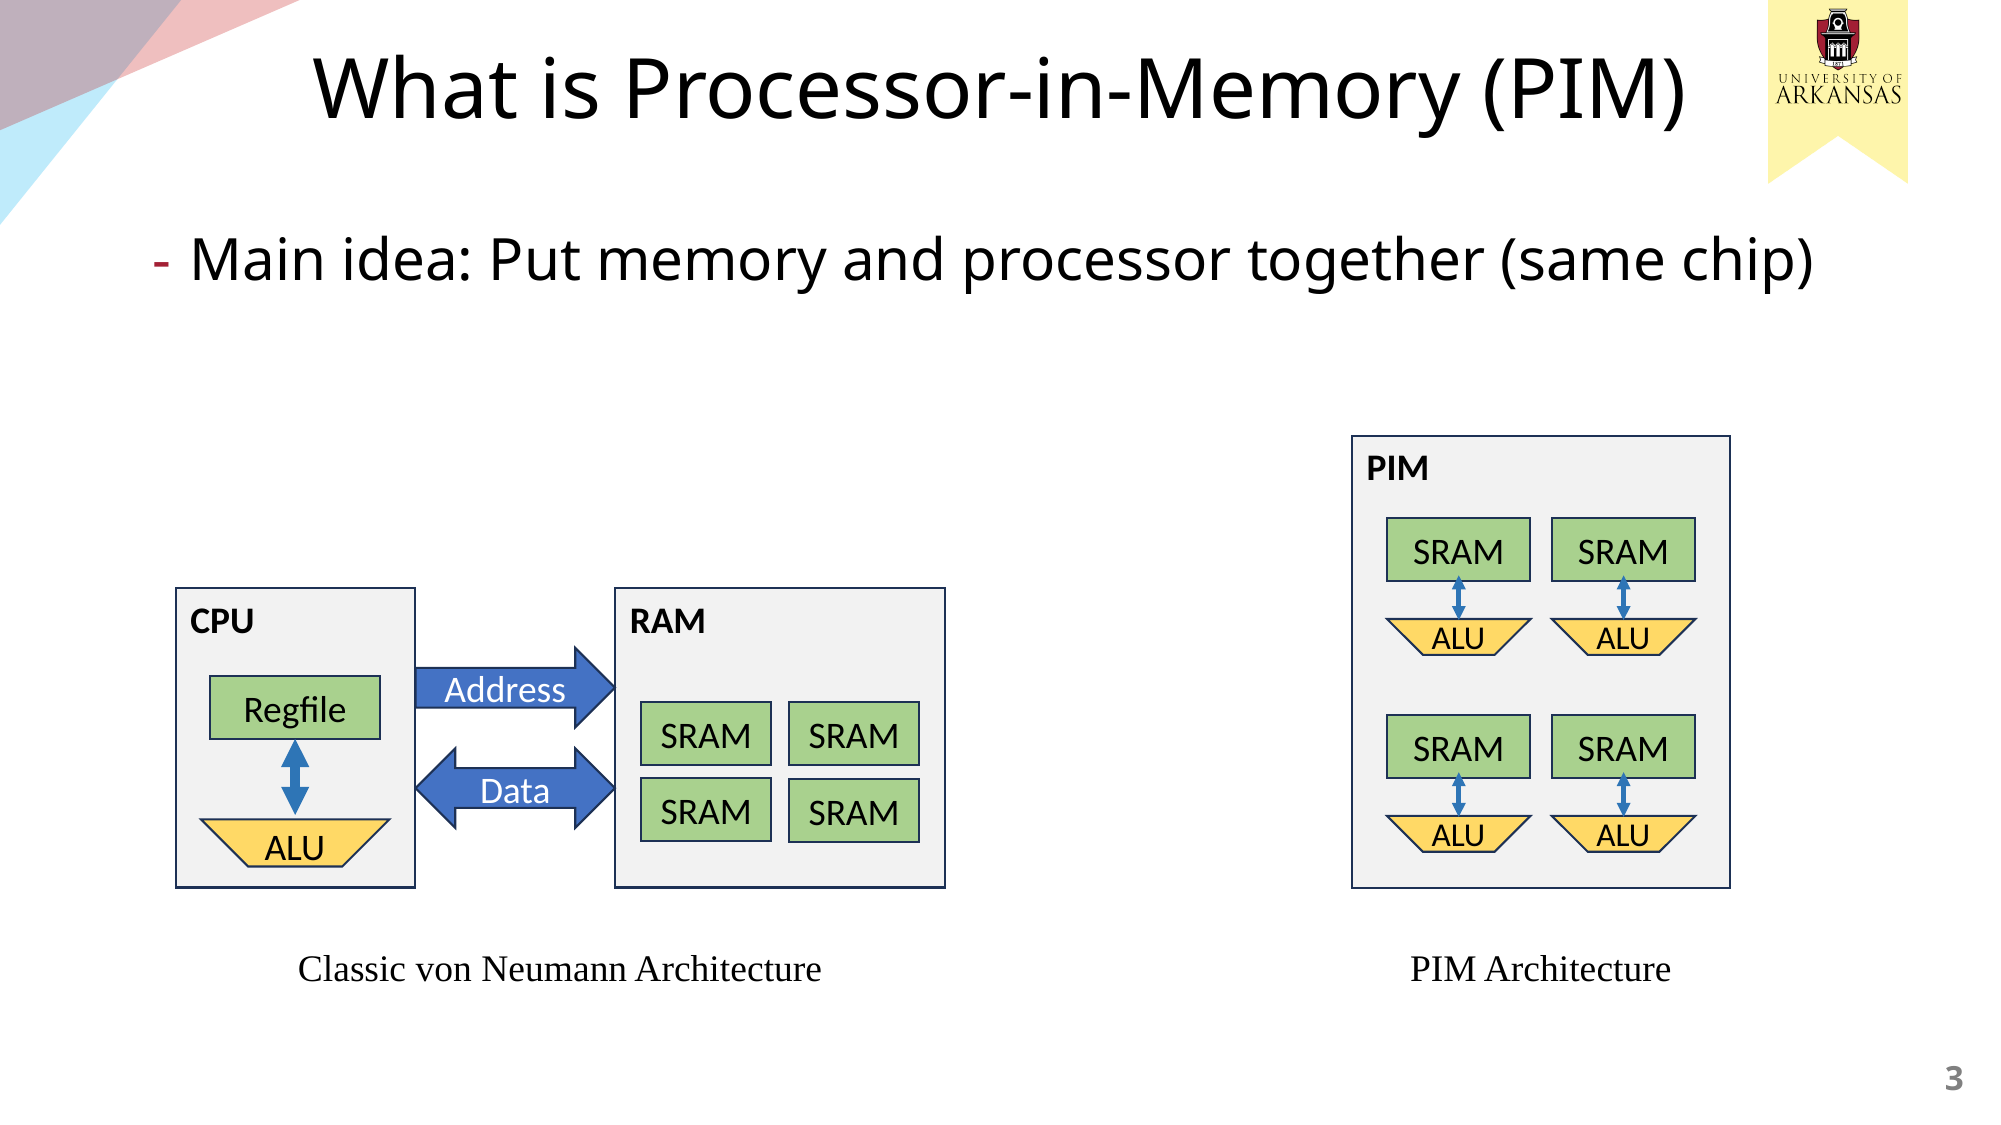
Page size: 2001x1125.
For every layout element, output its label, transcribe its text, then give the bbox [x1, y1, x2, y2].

list Main idea: Put memory and processor together (same chip) [137, 222, 1863, 321]
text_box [1351, 435, 1731, 997]
picture [1768, 0, 1908, 184]
slide_number 3 [1831, 1050, 1979, 1110]
title What is Processor-in-Memory (PIM) [137, 29, 1863, 154]
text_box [175, 588, 946, 997]
